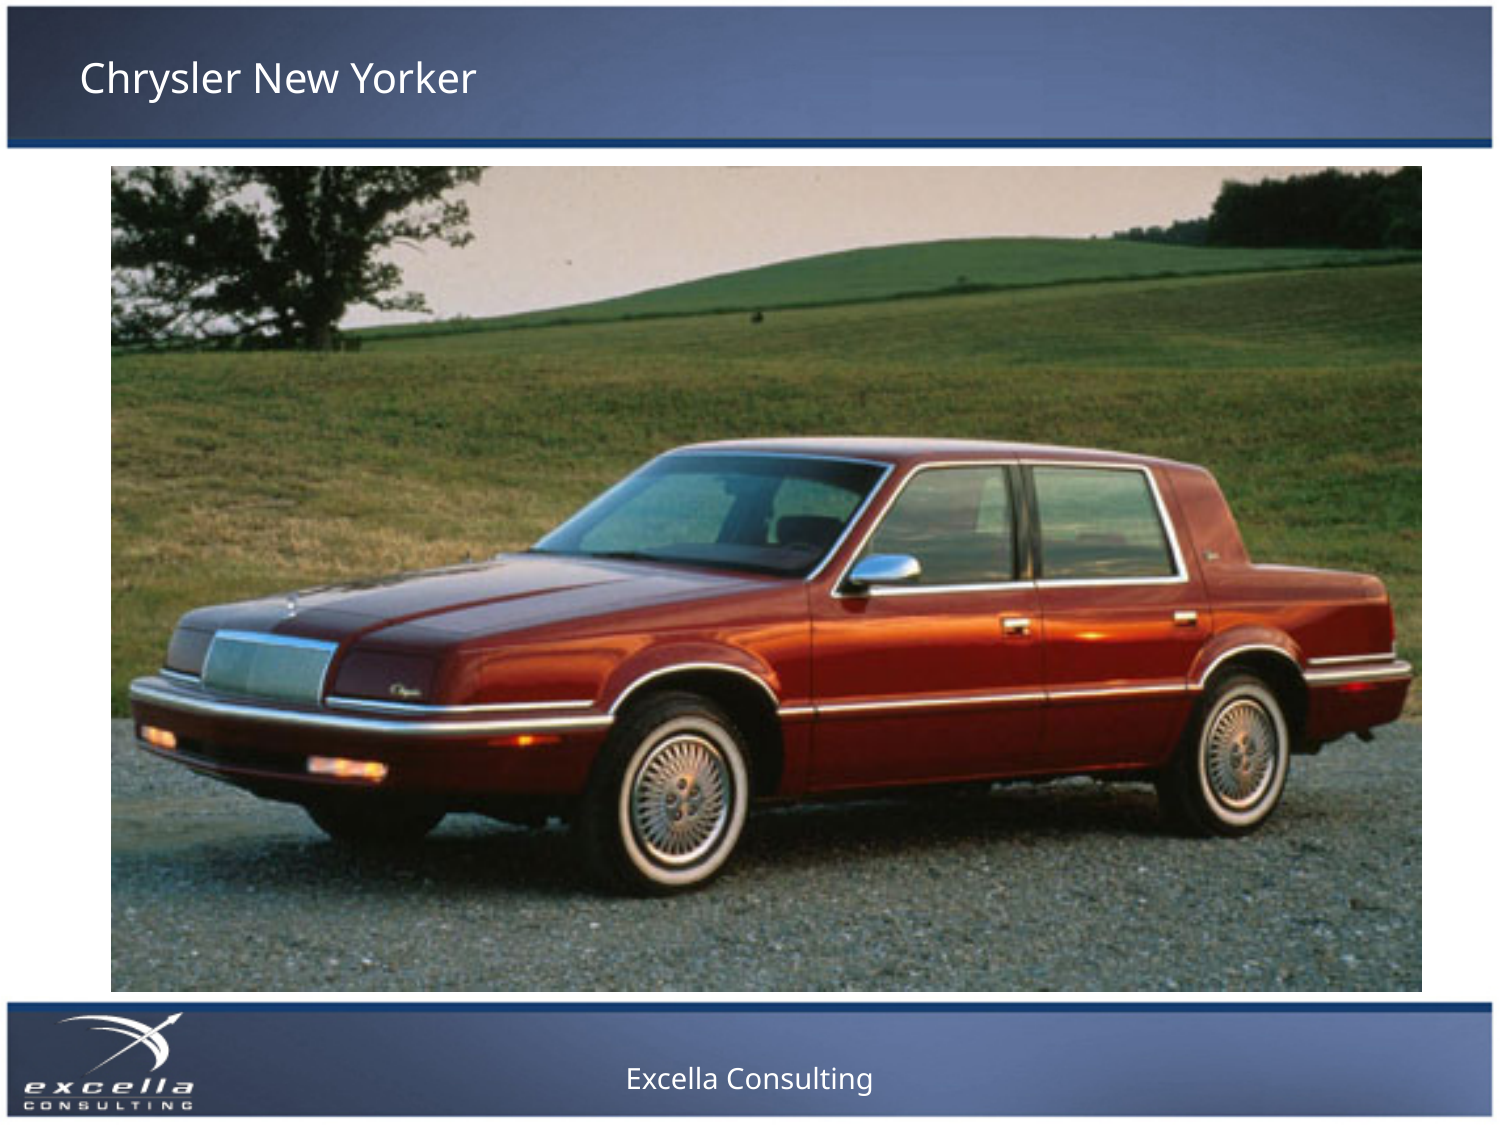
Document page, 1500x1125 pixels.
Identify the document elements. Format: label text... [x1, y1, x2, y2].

title Chrysler New Yorker [64, 26, 1339, 128]
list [111, 165, 1422, 992]
picture [0, 0, 1500, 1125]
